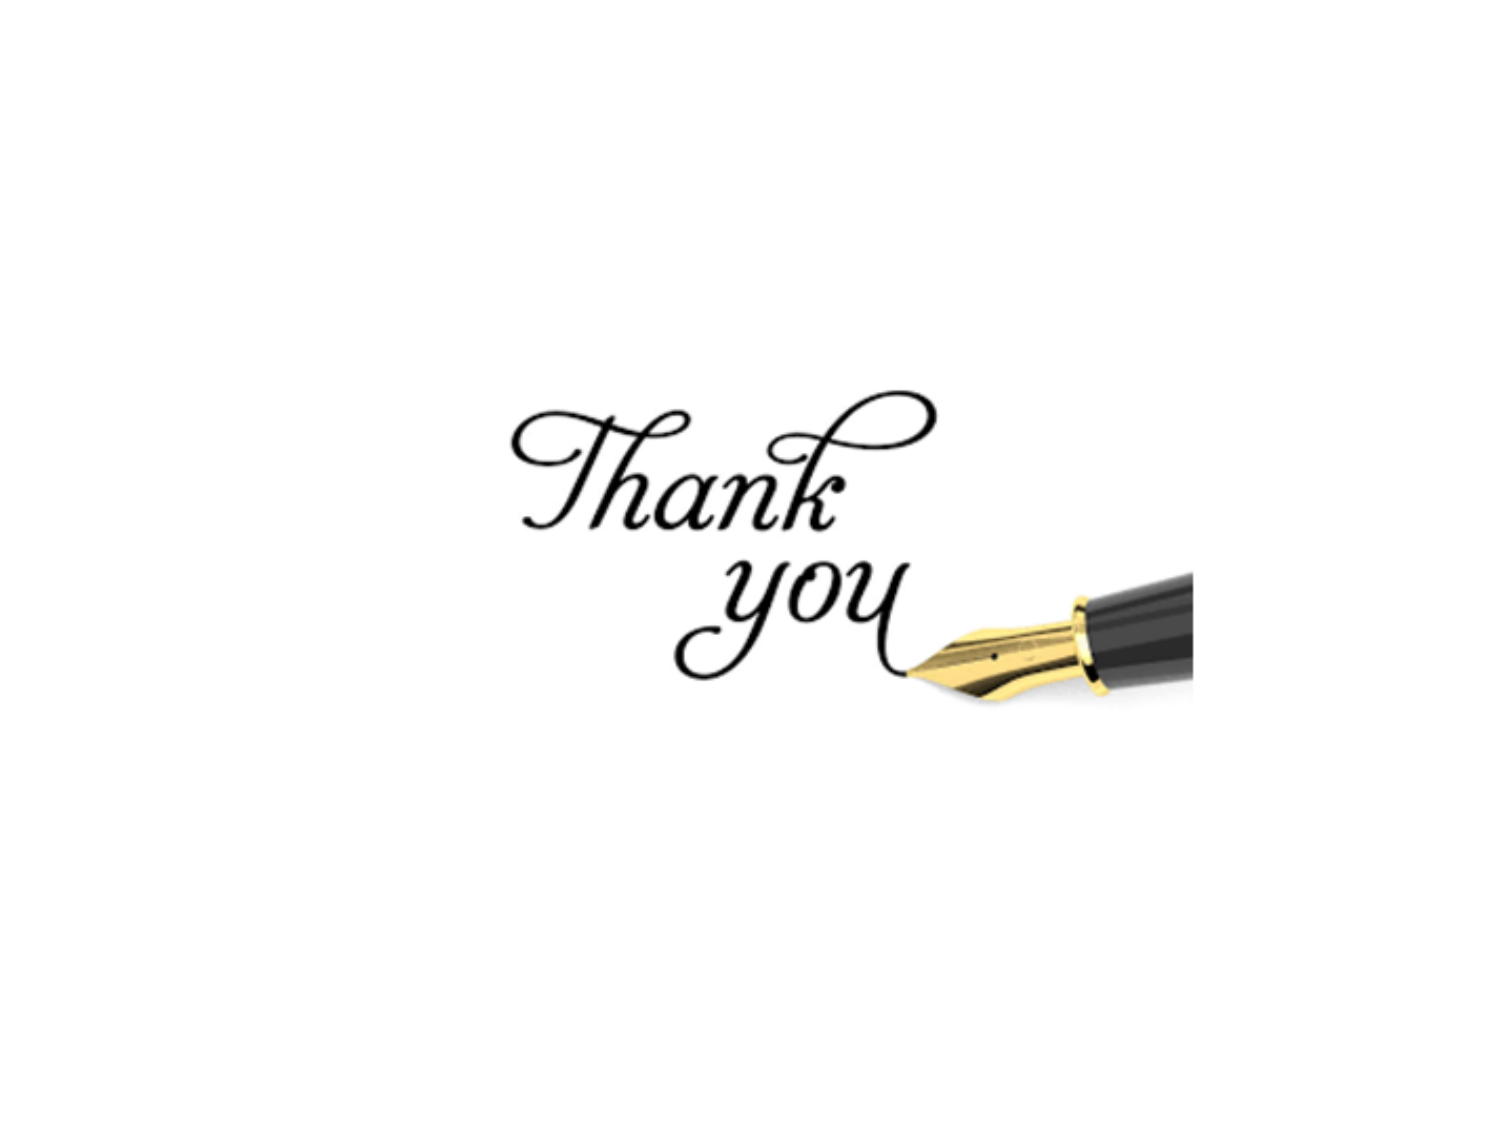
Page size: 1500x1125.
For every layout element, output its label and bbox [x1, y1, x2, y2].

picture [274, 187, 1284, 944]
